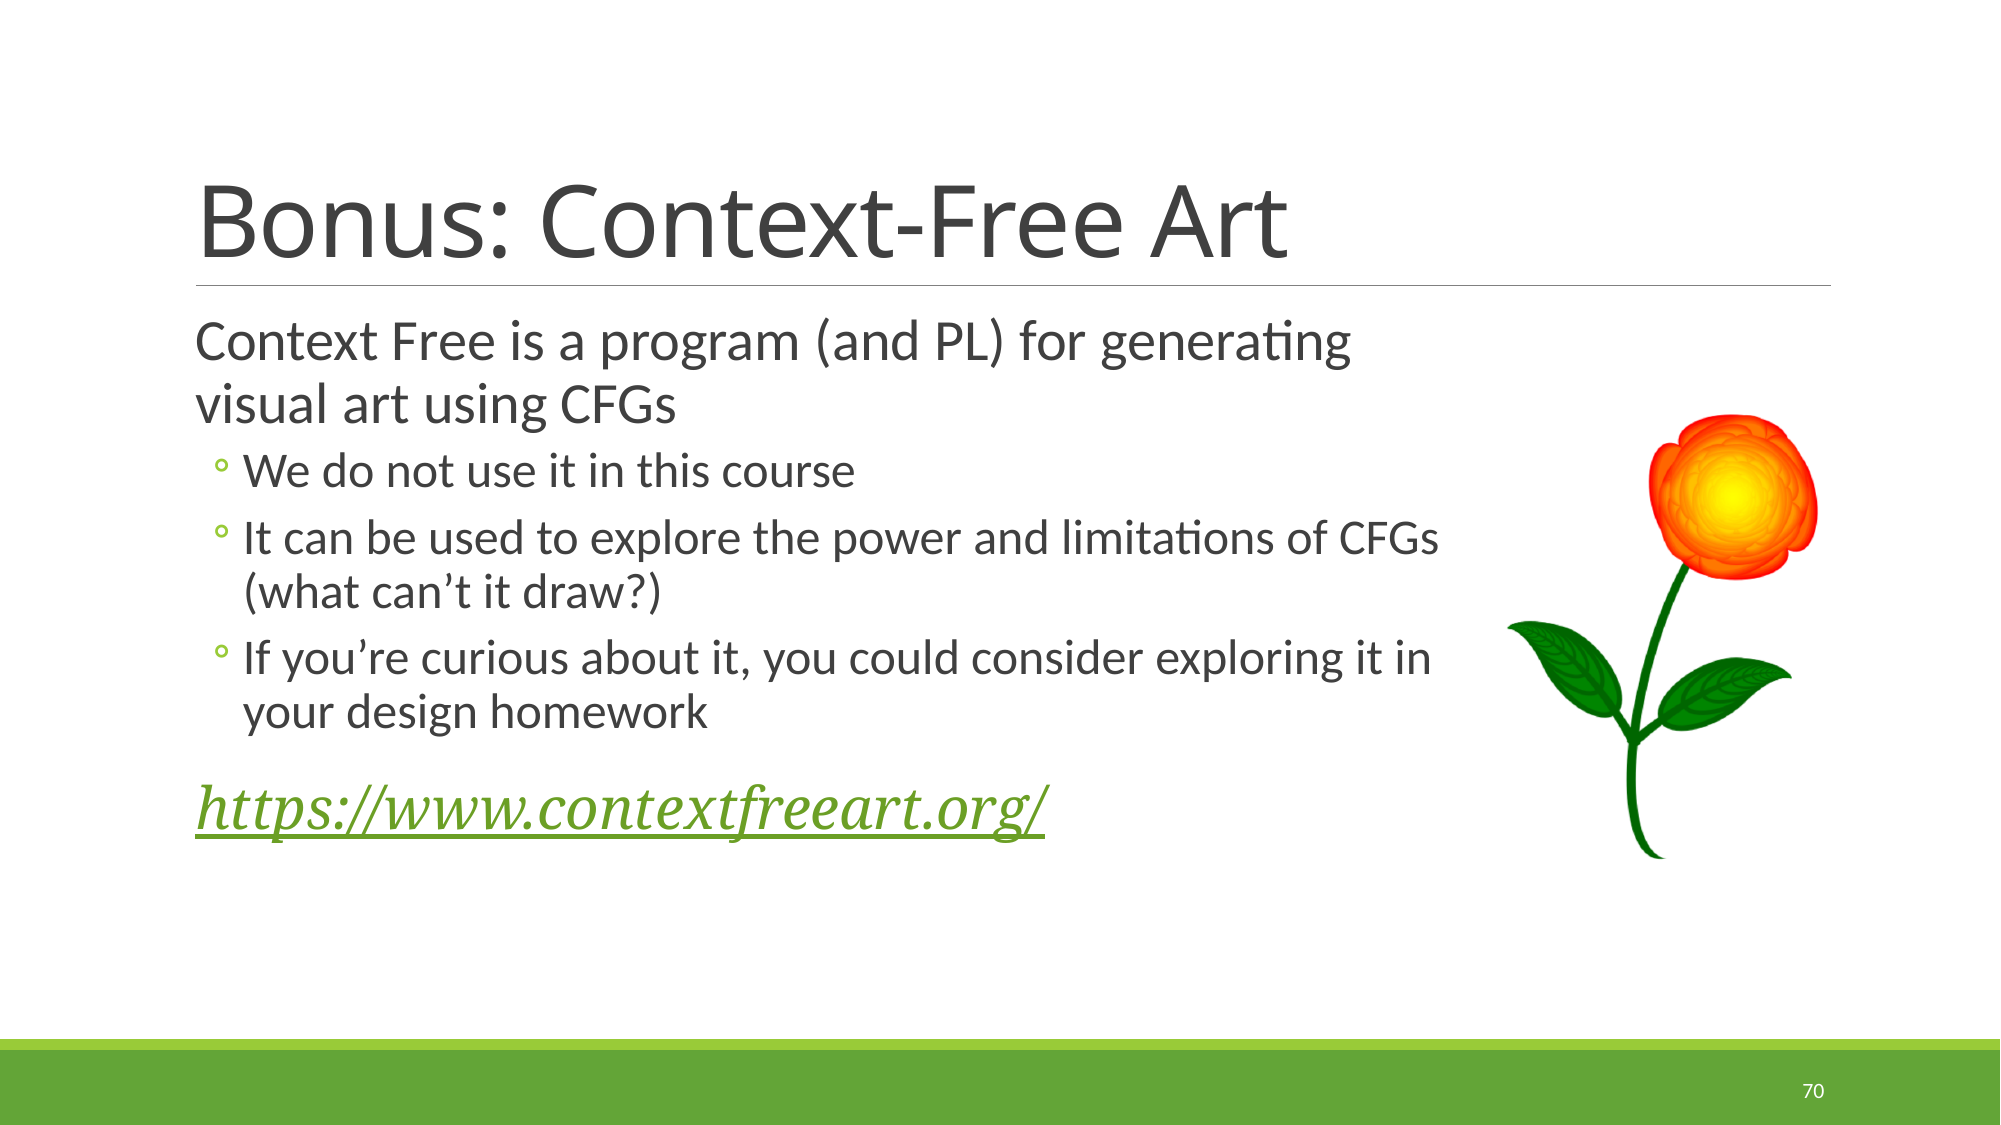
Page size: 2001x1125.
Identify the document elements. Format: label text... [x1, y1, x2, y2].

title Bonus: Context-Free Art [180, 47, 1830, 285]
list Context Free is a program (and PL) for generating visual art using CFGs We do not use it in this course It can be used to explore the power and limitations of CFGs (what can’t it draw?) If you’re curious about it, you could consider exploring it in your design homework https://www.contextfreeart.org/ [180, 302, 1482, 963]
slide_number 70 [1624, 1059, 1840, 1120]
picture [1481, 391, 1831, 875]
